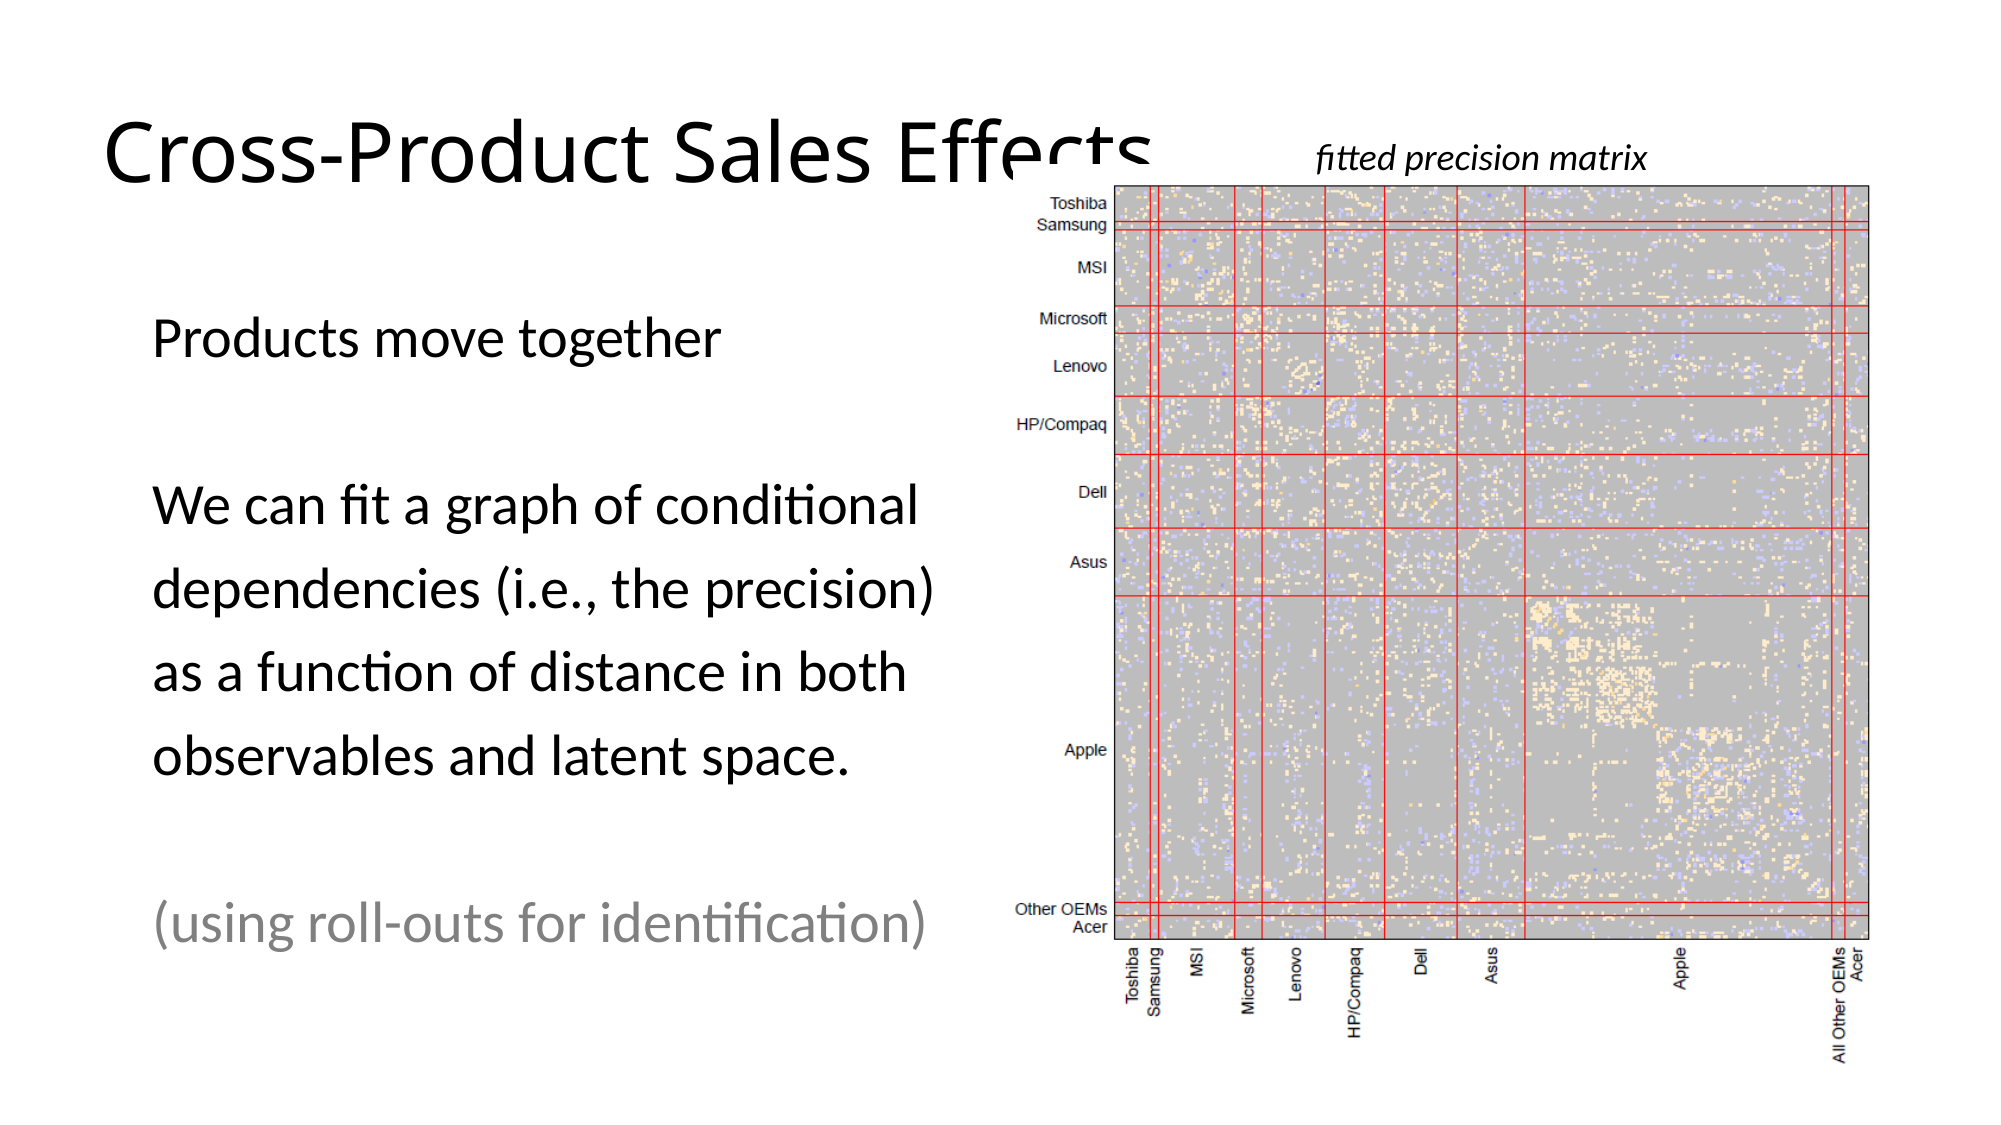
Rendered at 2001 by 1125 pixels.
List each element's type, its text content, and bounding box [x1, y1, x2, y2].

picture [1013, 164, 1886, 1079]
list Products move together We can fit a graph of conditional dependencies (i.e., the precision) as a function of distance in both observables and latent space. (using roll-outs for identification) [137, 299, 980, 1014]
text_box fitted precision matrix [1301, 125, 1663, 164]
title Cross-Product Sales Effects [87, 78, 1813, 235]
